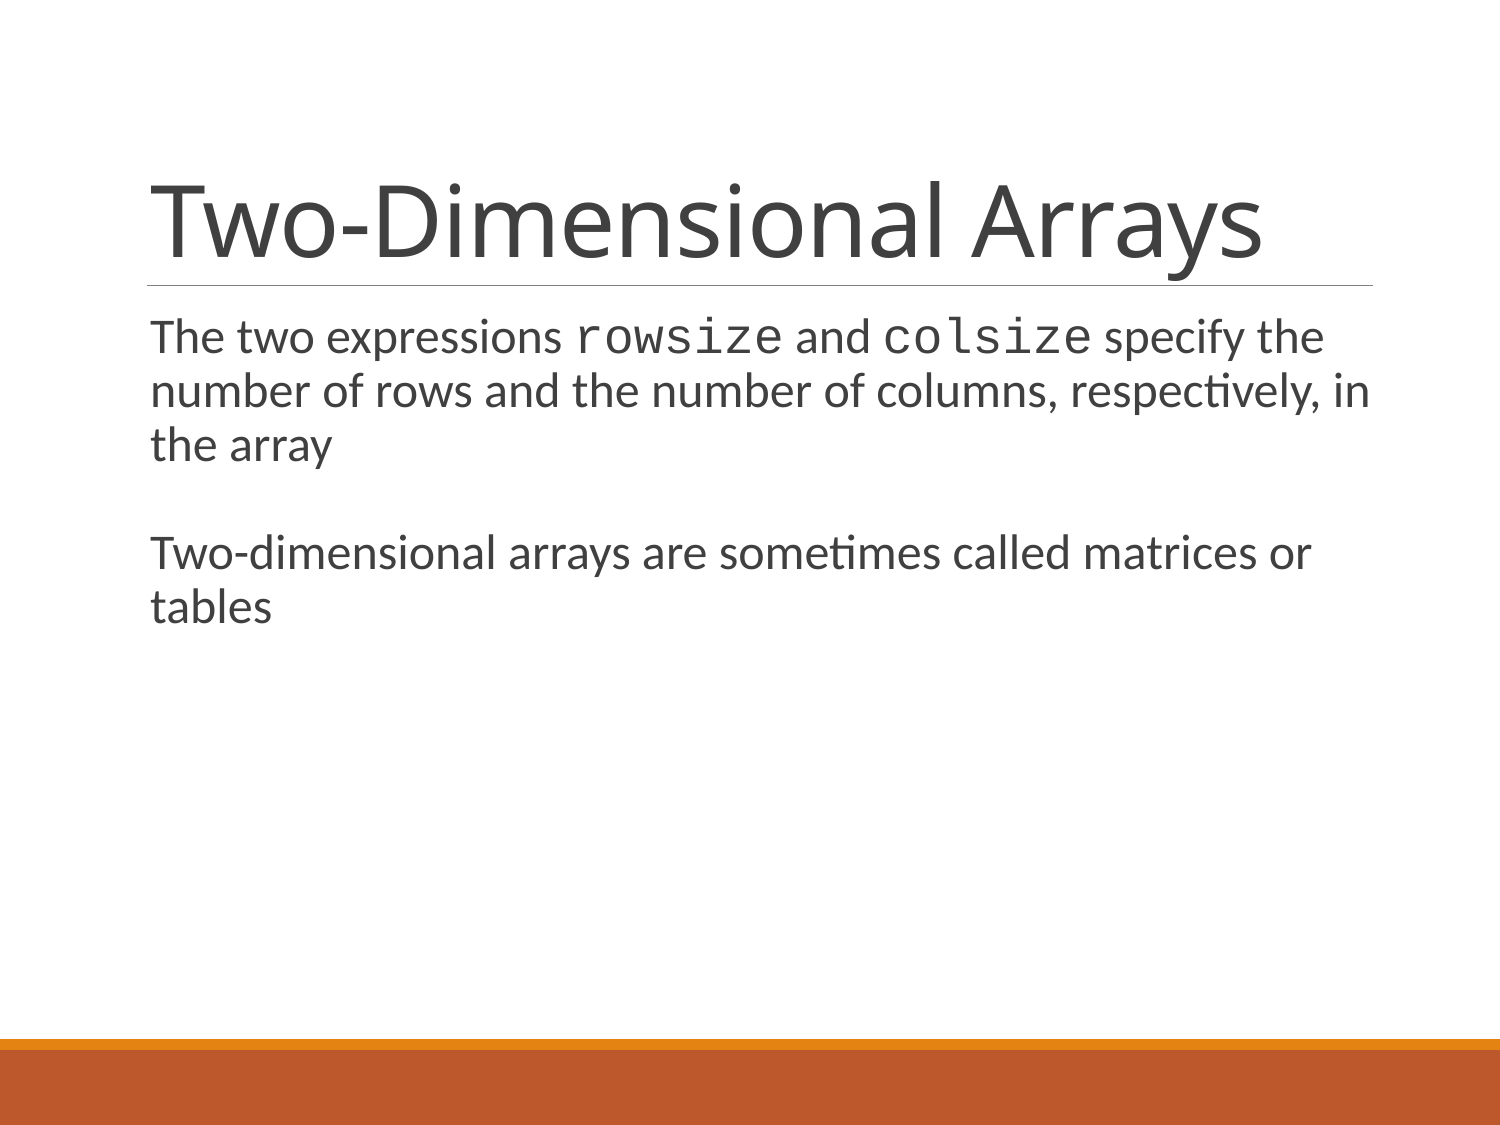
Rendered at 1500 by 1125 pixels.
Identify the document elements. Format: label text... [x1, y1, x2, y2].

title Two-Dimensional Arrays [135, 47, 1373, 285]
list The two expressions rowsize and colsize specify the number of rows and the number of columns, respectively, in the array Two-dimensional arrays are sometimes called matrices or tables [135, 302, 1373, 963]
